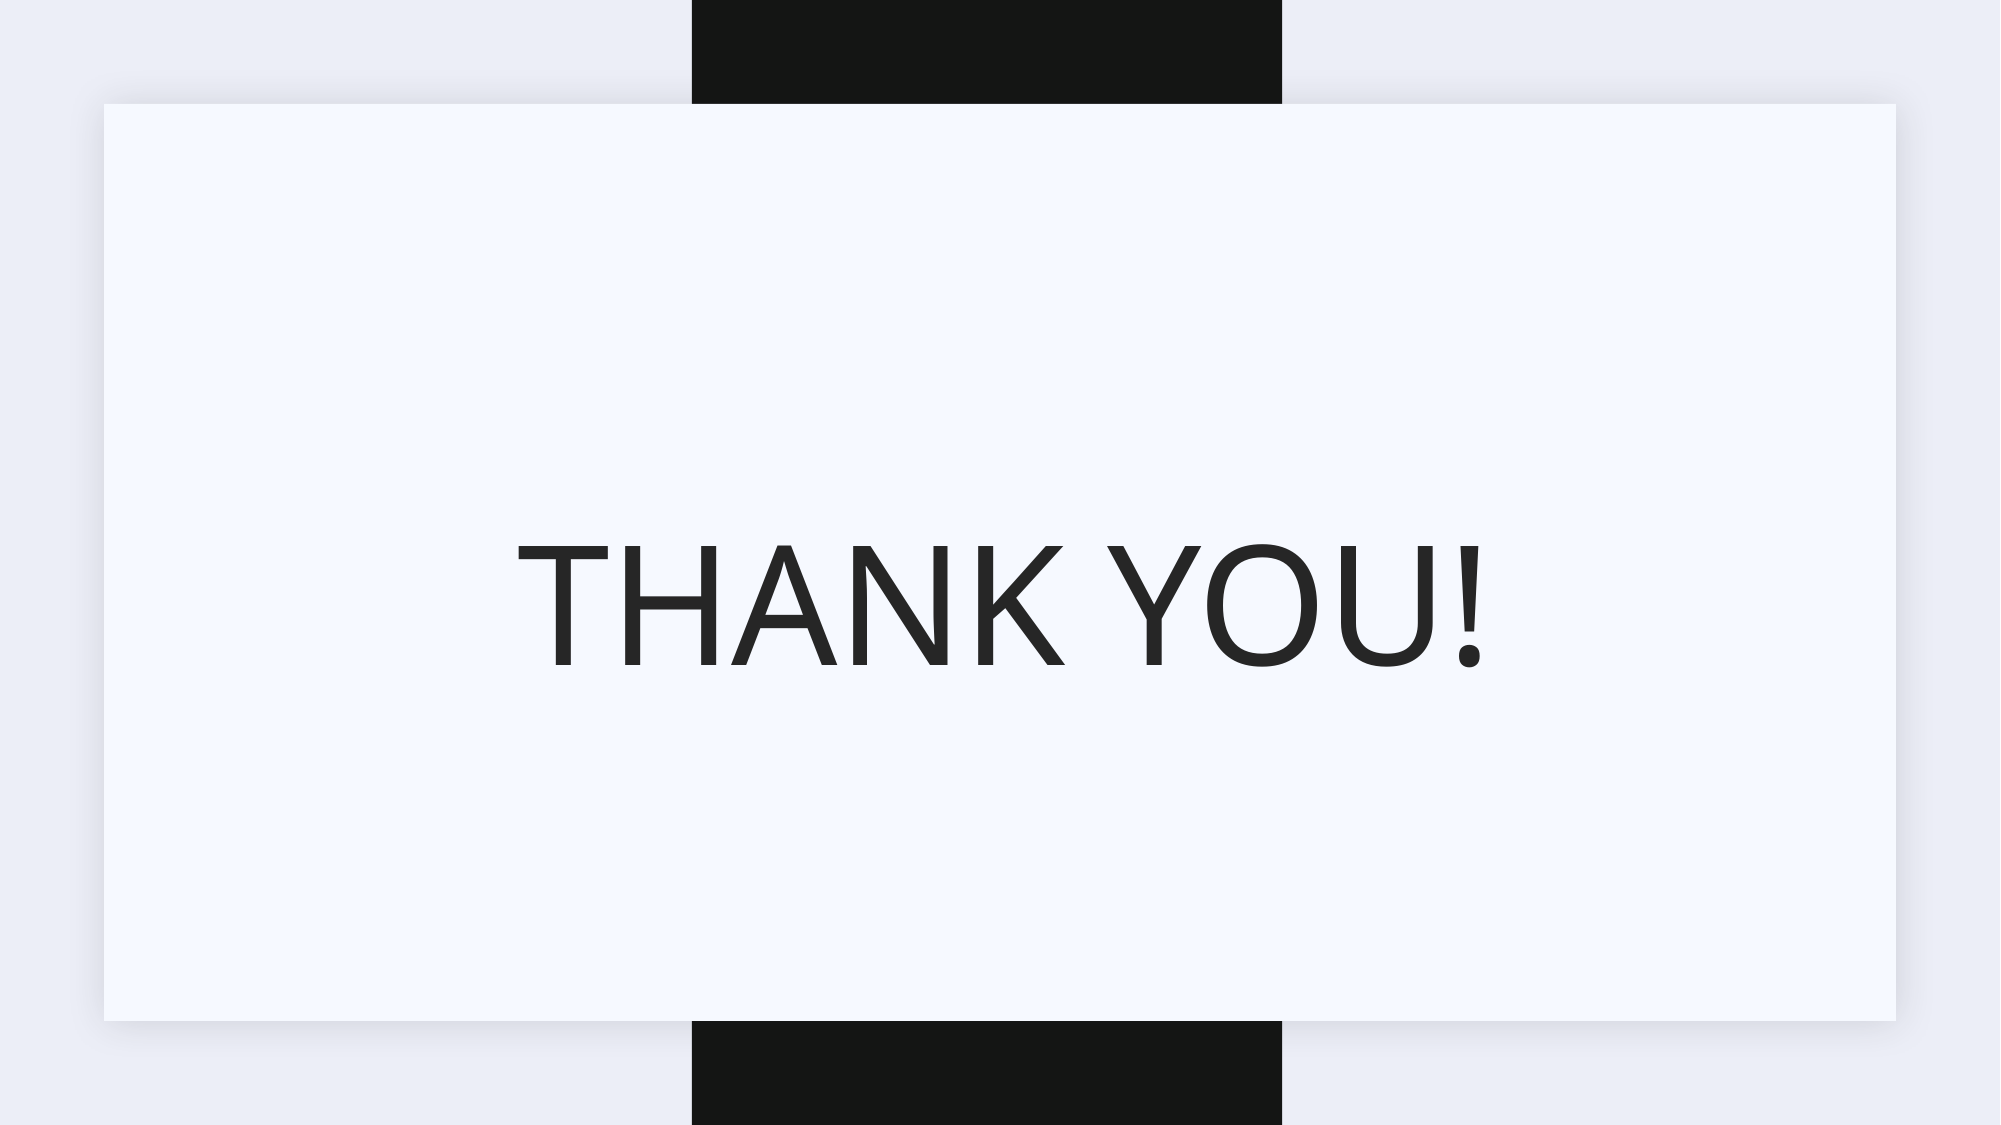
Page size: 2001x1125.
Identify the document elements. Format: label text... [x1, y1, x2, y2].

title Thank you! [180, 124, 1830, 710]
